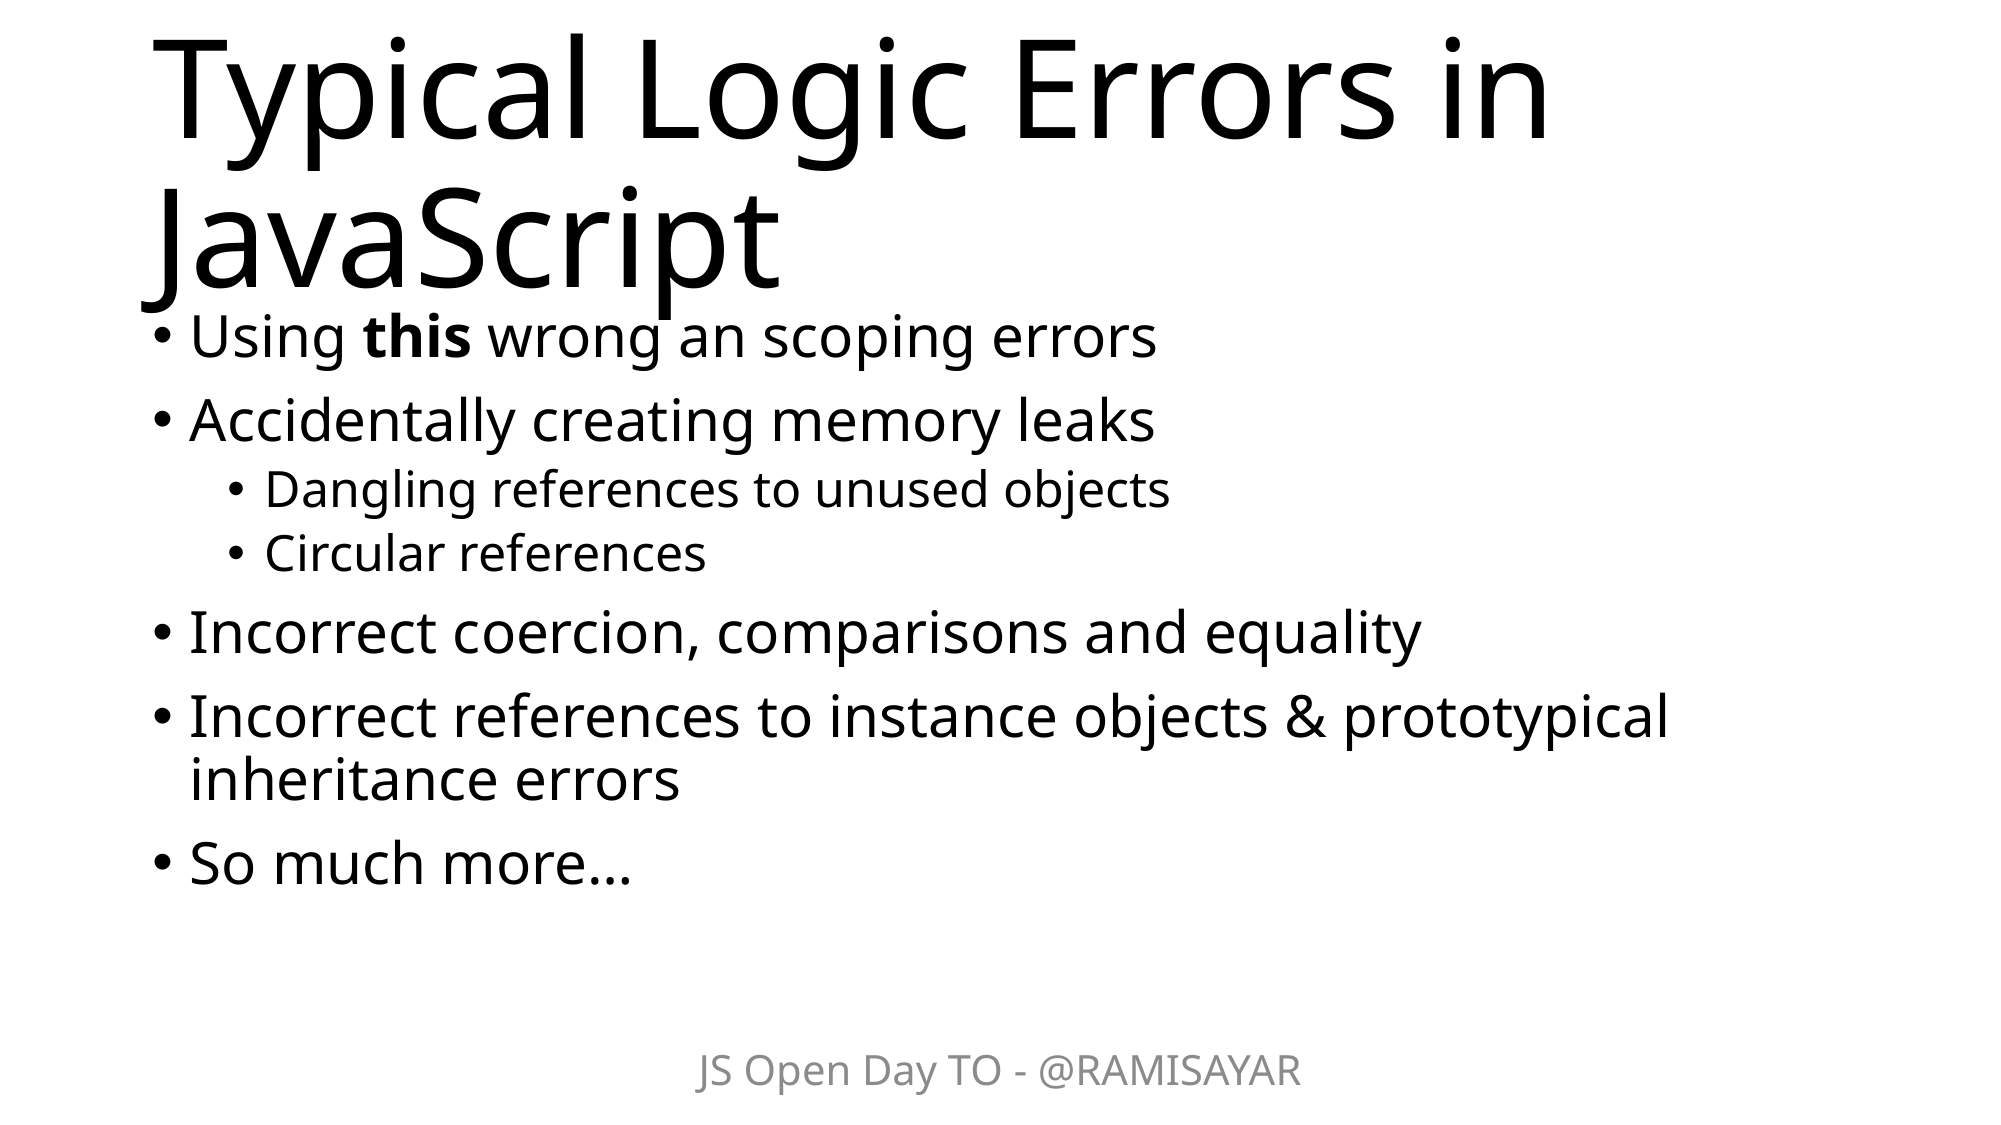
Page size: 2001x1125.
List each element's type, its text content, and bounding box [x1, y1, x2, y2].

footer JS Open Day TO - @RAMISAYAR [662, 1042, 1338, 1103]
list Using this wrong an scoping errors Accidentally creating memory leaks Dangling references to unused objects Circular references Incorrect coercion, comparisons and equality Incorrect references to instance objects & prototypical inheritance errors So much more… [137, 299, 1863, 1014]
title Typical Logic Errors in JavaScript [137, 59, 1863, 278]
